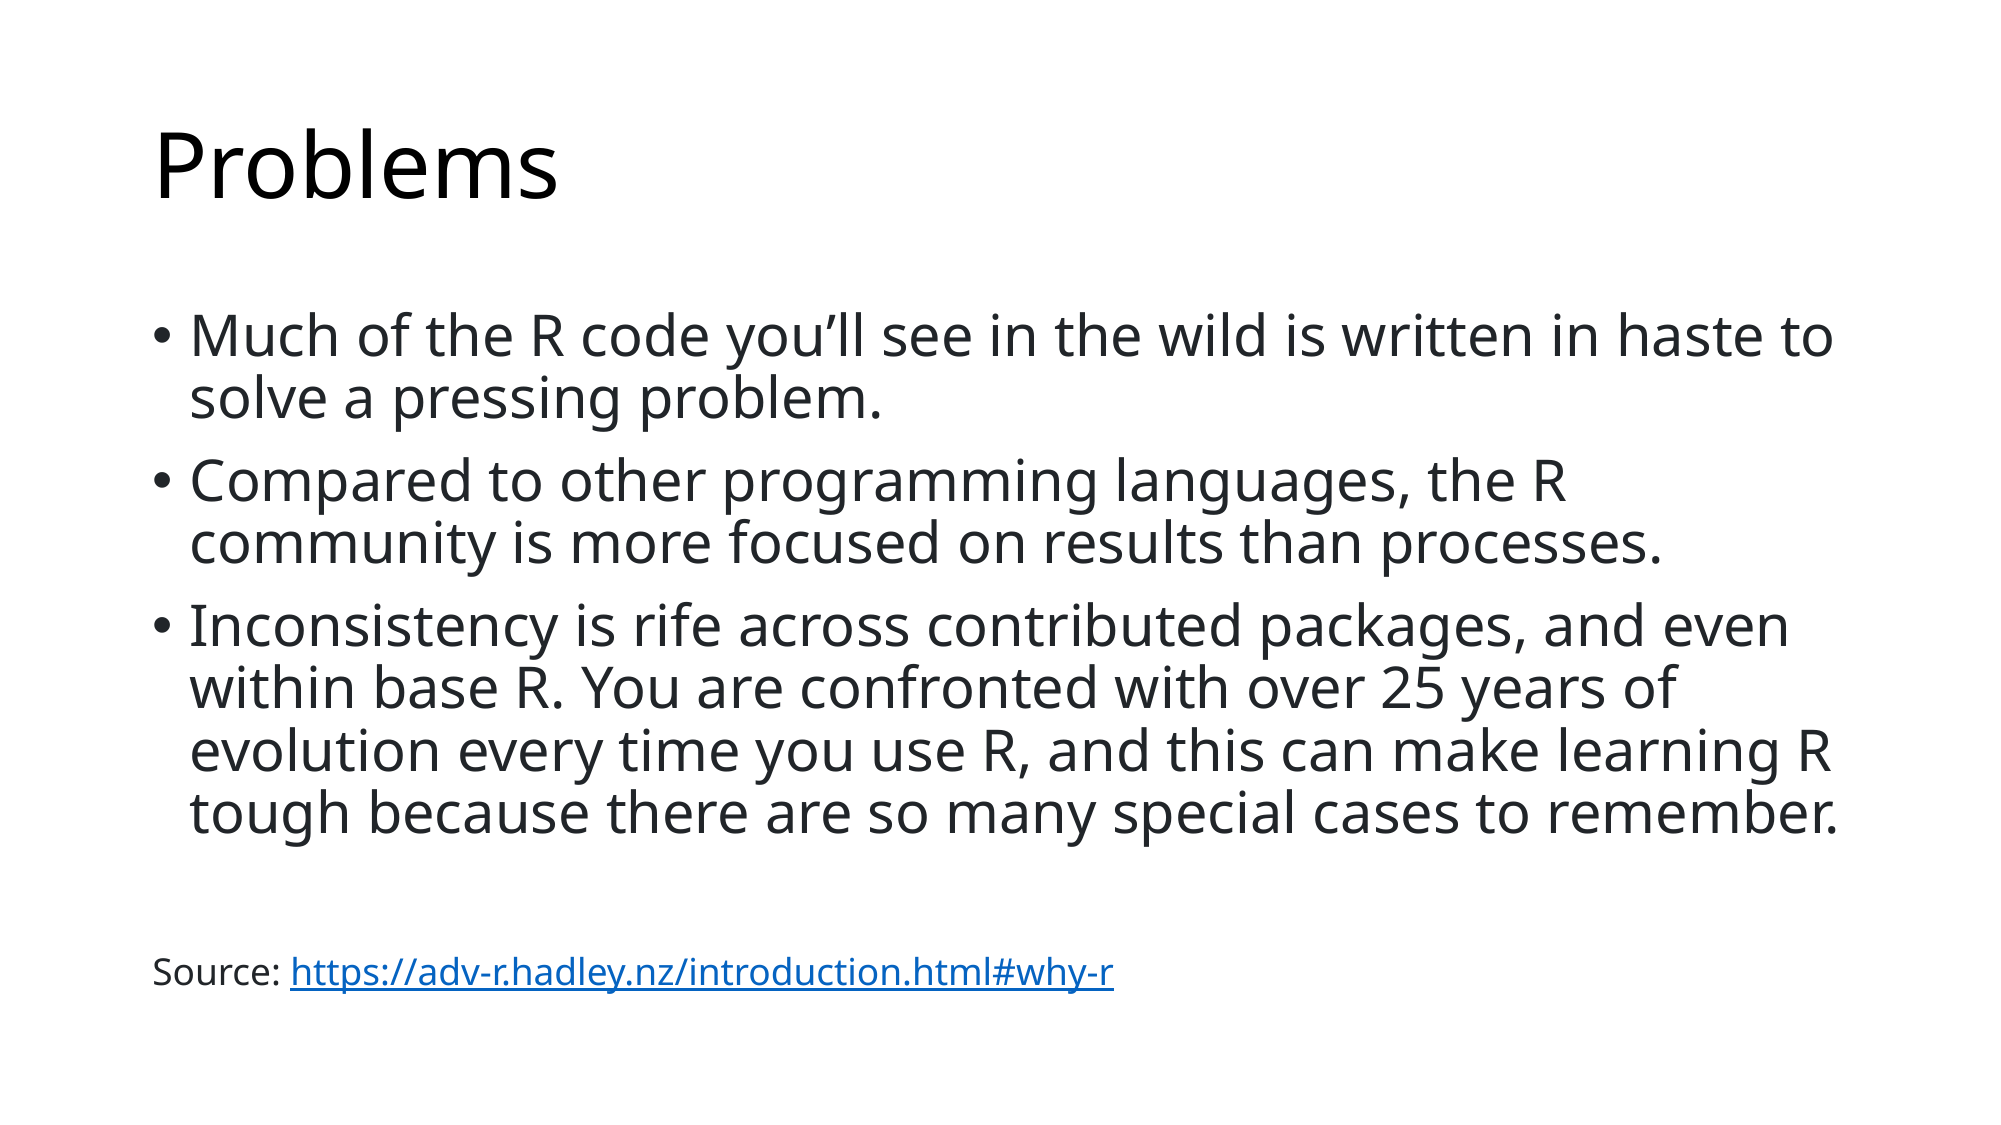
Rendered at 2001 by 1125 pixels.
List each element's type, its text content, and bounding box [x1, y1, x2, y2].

title Problems [137, 59, 1863, 278]
list Much of the R code you’ll see in the wild is written in haste to solve a pressing problem. Compared to other programming languages, the R community is more focused on results than processes. Inconsistency is rife across contributed packages, and even within base R. You are confronted with over 25 years of evolution every time you use R, and this can make learning R tough because there are so many special cases to remember. Source: https://adv-r.hadley.nz/introduction.html#why-r [137, 299, 1863, 1014]
